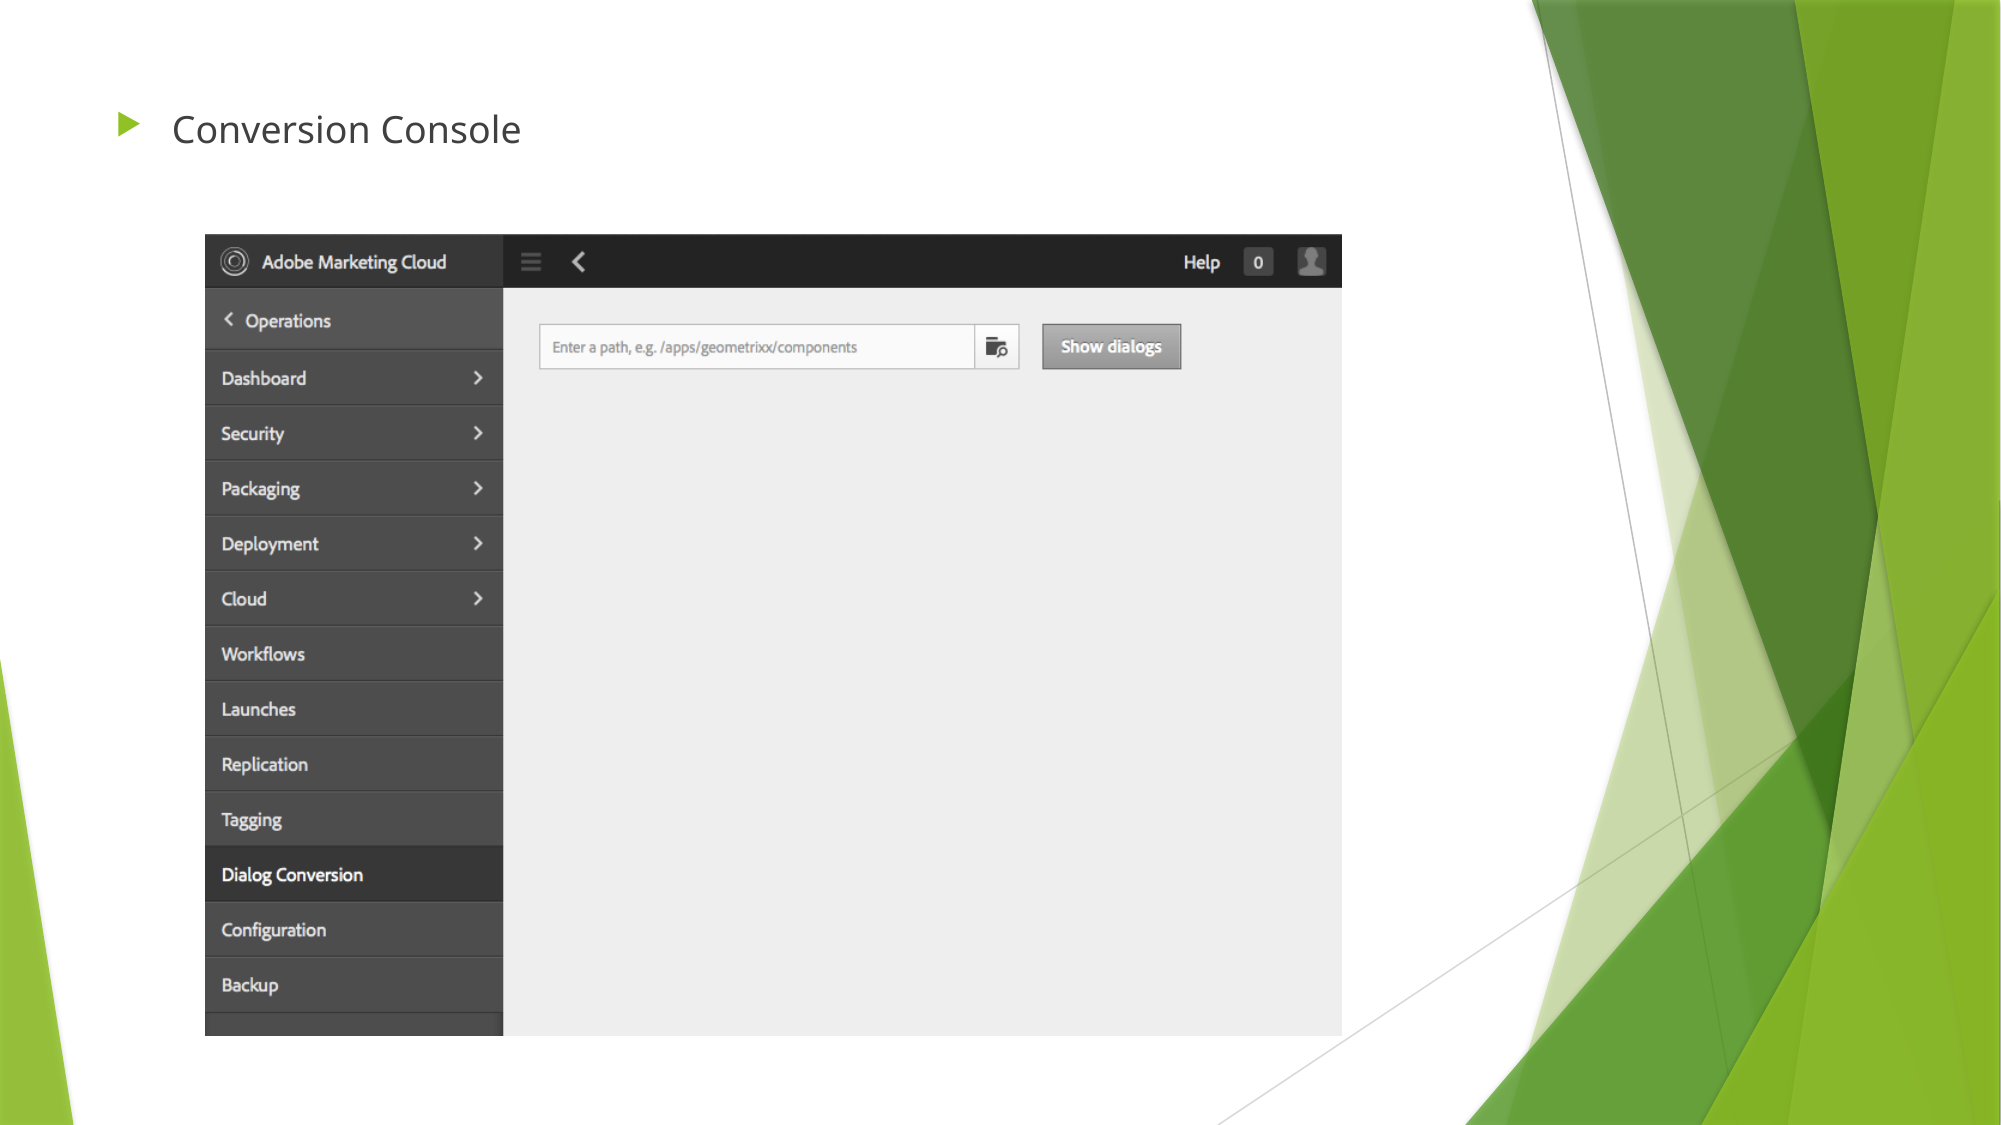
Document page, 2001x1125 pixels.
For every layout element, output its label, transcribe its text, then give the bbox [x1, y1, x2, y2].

picture [204, 234, 1342, 1037]
list Conversion Console [100, 98, 1522, 991]
